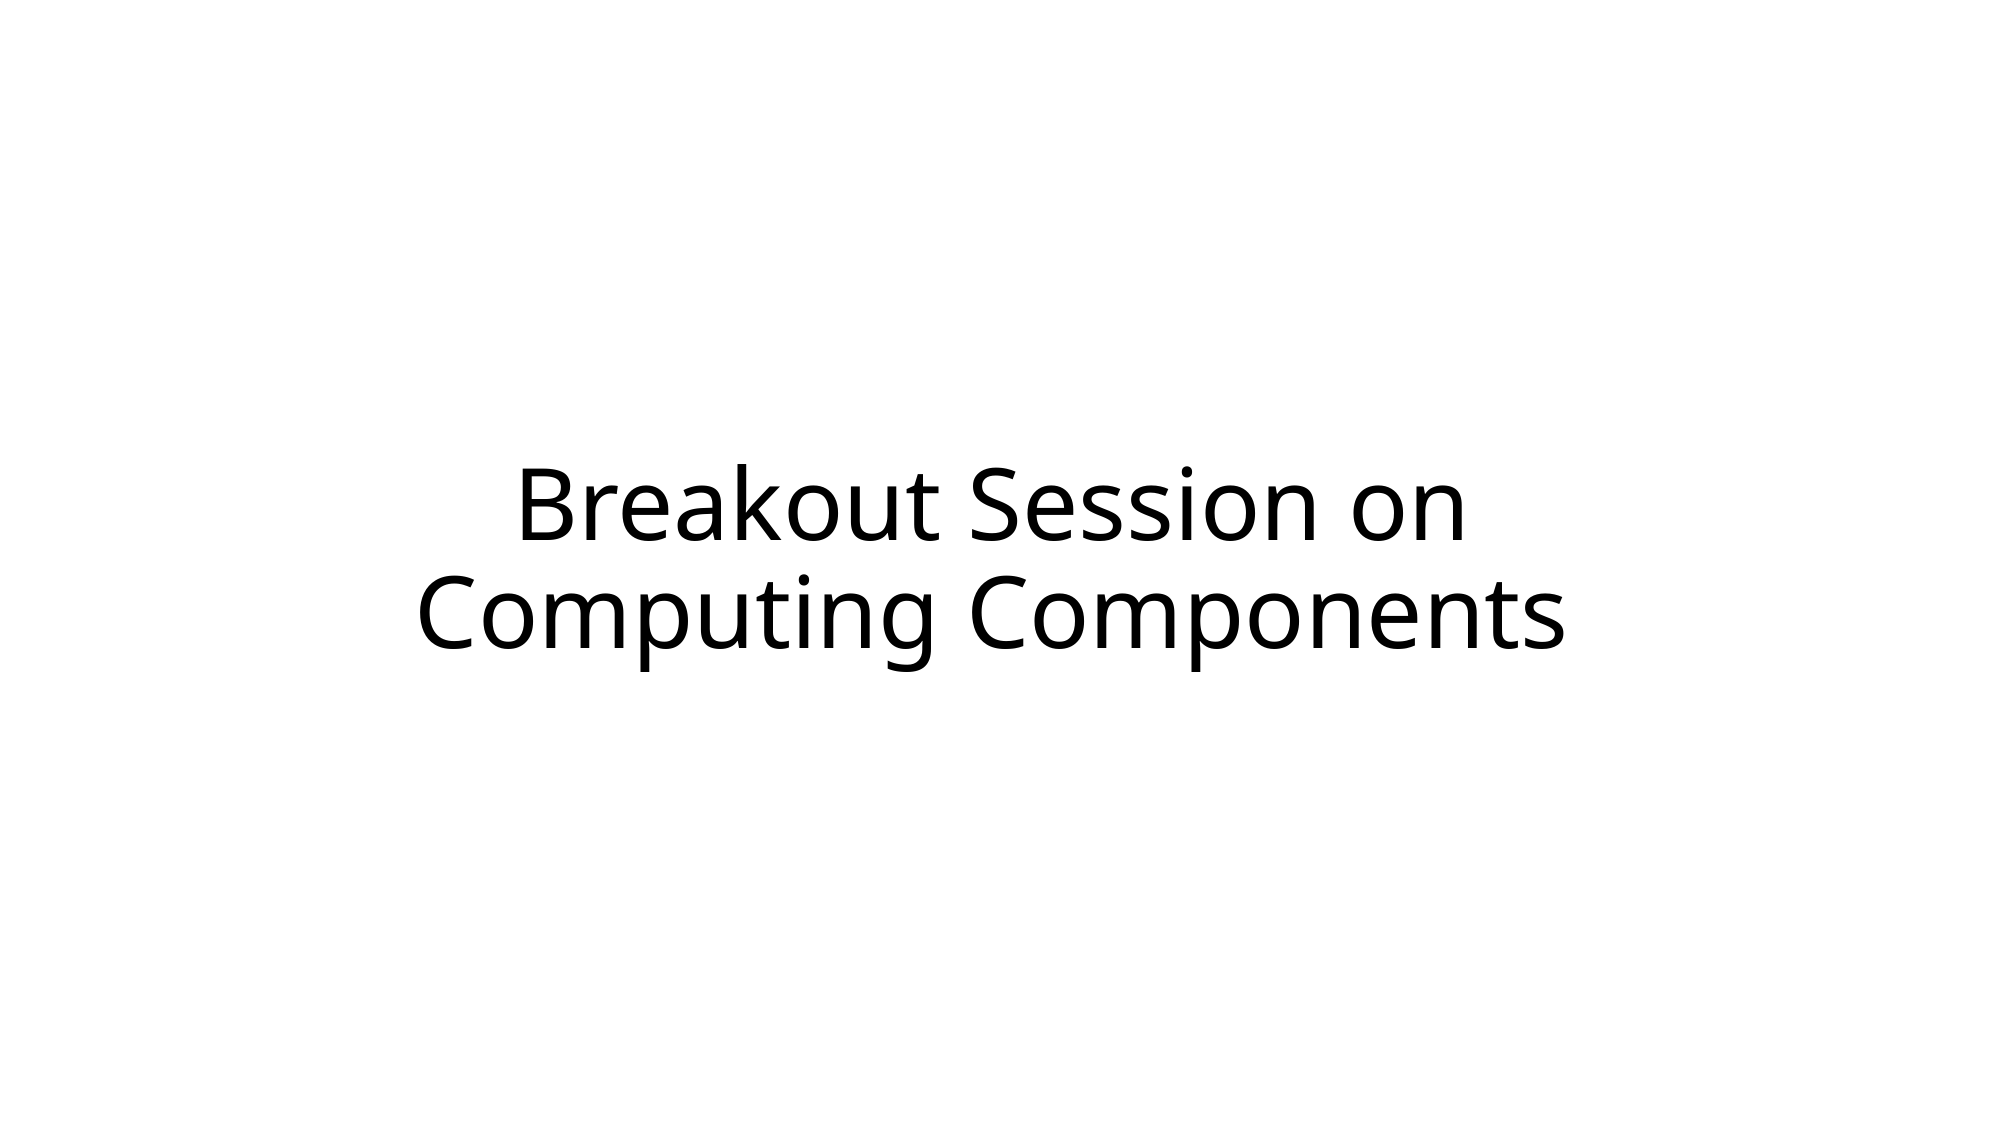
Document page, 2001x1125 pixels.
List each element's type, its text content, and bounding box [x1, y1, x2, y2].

title Breakout Session on Computing Components [242, 494, 1743, 631]
